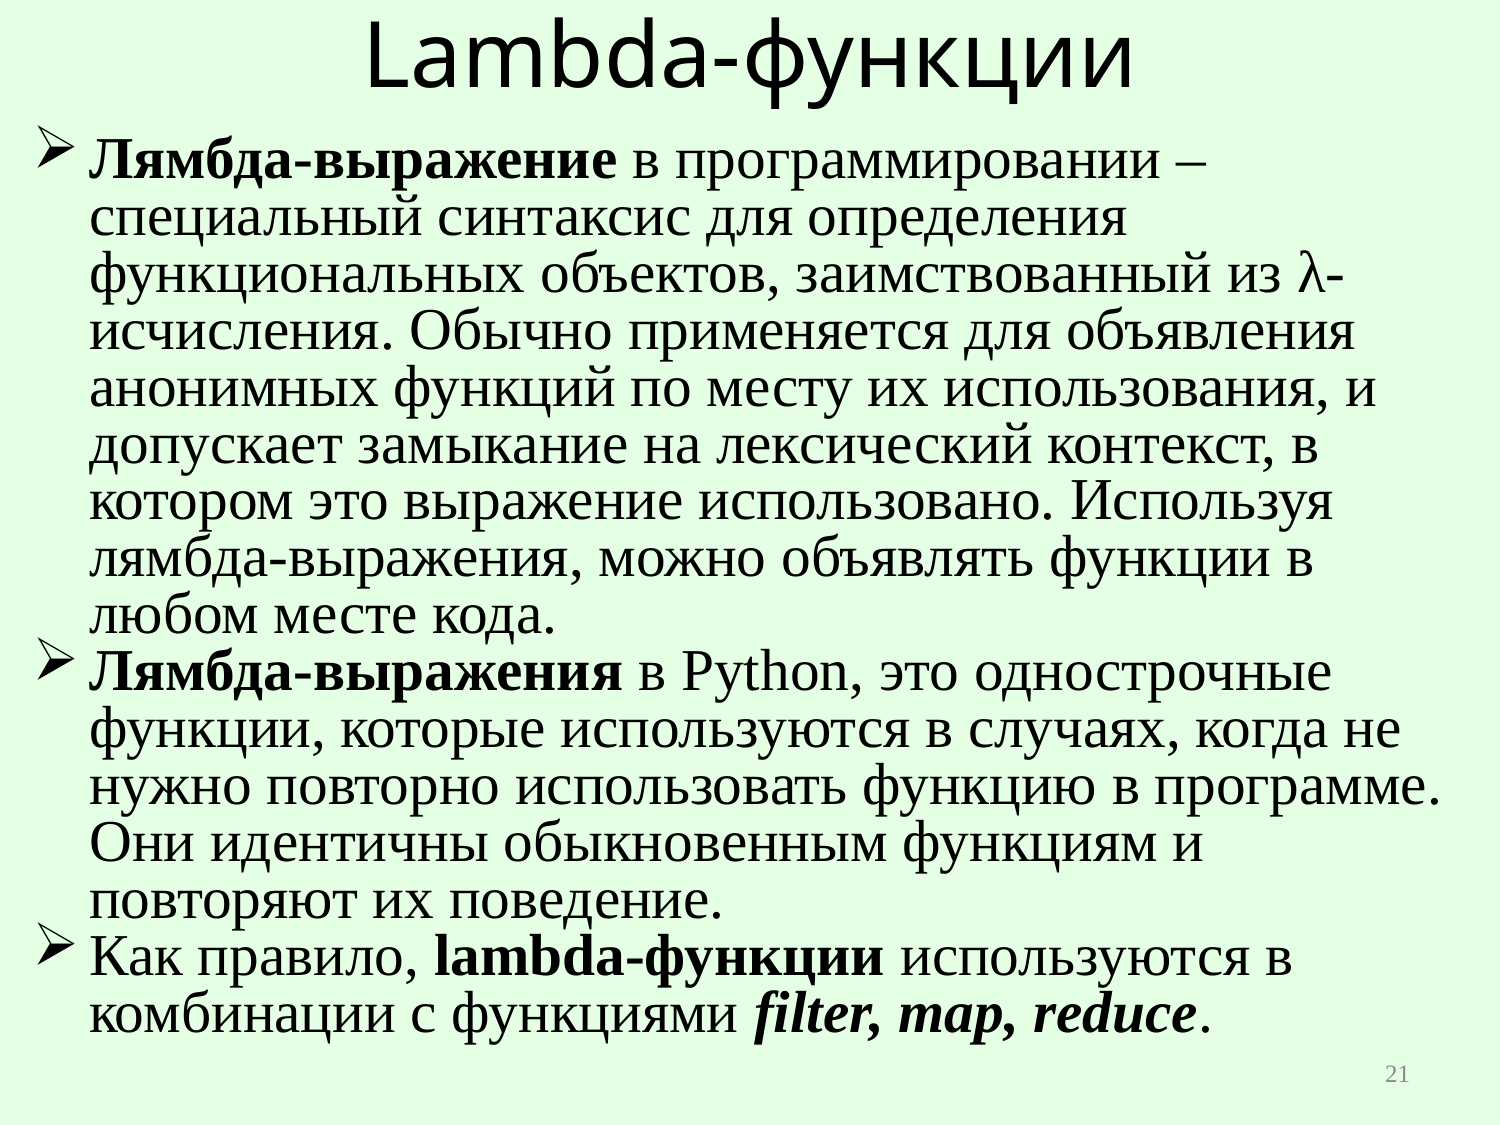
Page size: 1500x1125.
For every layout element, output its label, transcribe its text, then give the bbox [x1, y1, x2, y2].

list Лямбда-выражение в программировании – специальный синтаксис для определения функциональных объектов, заимствованный из λ-исчисления. Обычно применяется для объявления анонимных функций по месту их использования, и допускает замыкание на лексический контекст, в котором это выражение использовано. Используя лямбда-выражения, можно объявлять функции в любом месте кода. Лямбда-выражения в Python, это однострочные функции, которые используются в случаях, когда не нужно повторно использовать функцию в программе. Они идентичны обыкновенным функциям и повторяют их поведение. Как правило, lambda-функции используются в комбинации с функциями filter, map, reduce. [17, 125, 1483, 1059]
title Lambda-функции [17, 0, 1483, 102]
slide_number 21 [1074, 1042, 1425, 1103]
